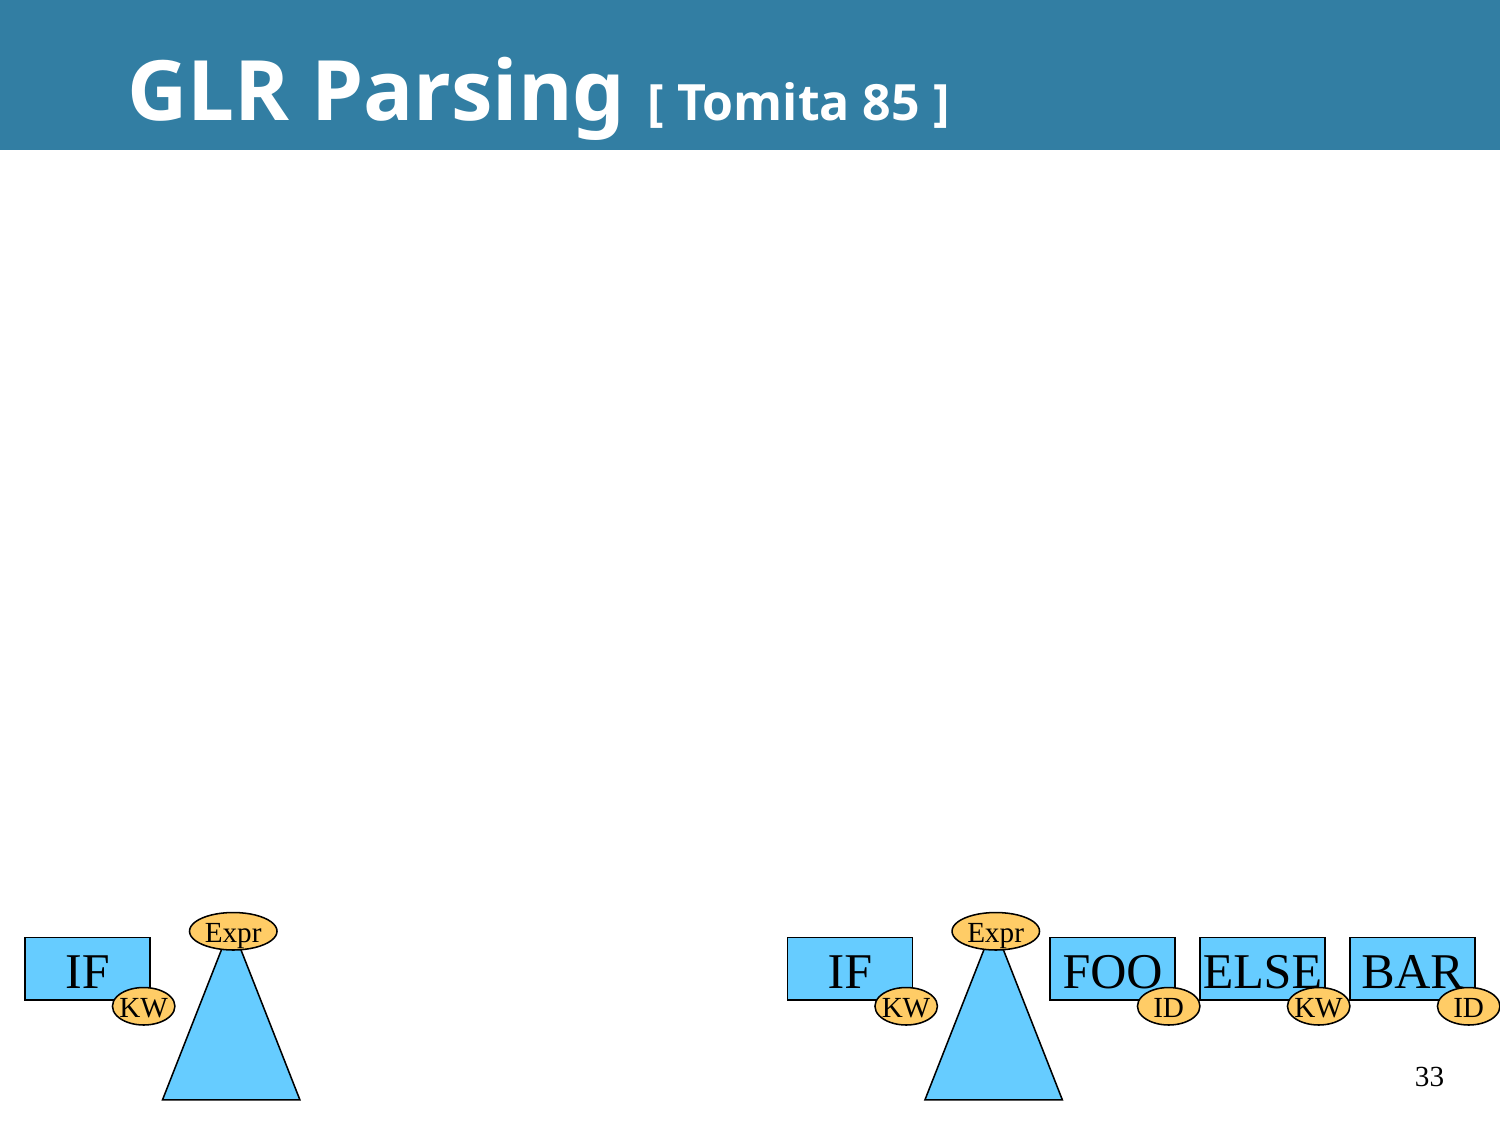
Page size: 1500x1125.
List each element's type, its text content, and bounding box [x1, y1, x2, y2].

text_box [162, 912, 300, 1100]
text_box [787, 937, 924, 1025]
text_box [1349, 937, 1500, 1025]
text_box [924, 912, 1063, 1100]
title GLR Parsing [ Tomita 85 ] [112, 12, 1500, 163]
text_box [1199, 937, 1349, 1025]
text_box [24, 937, 162, 1025]
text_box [1063, 937, 1199, 1025]
